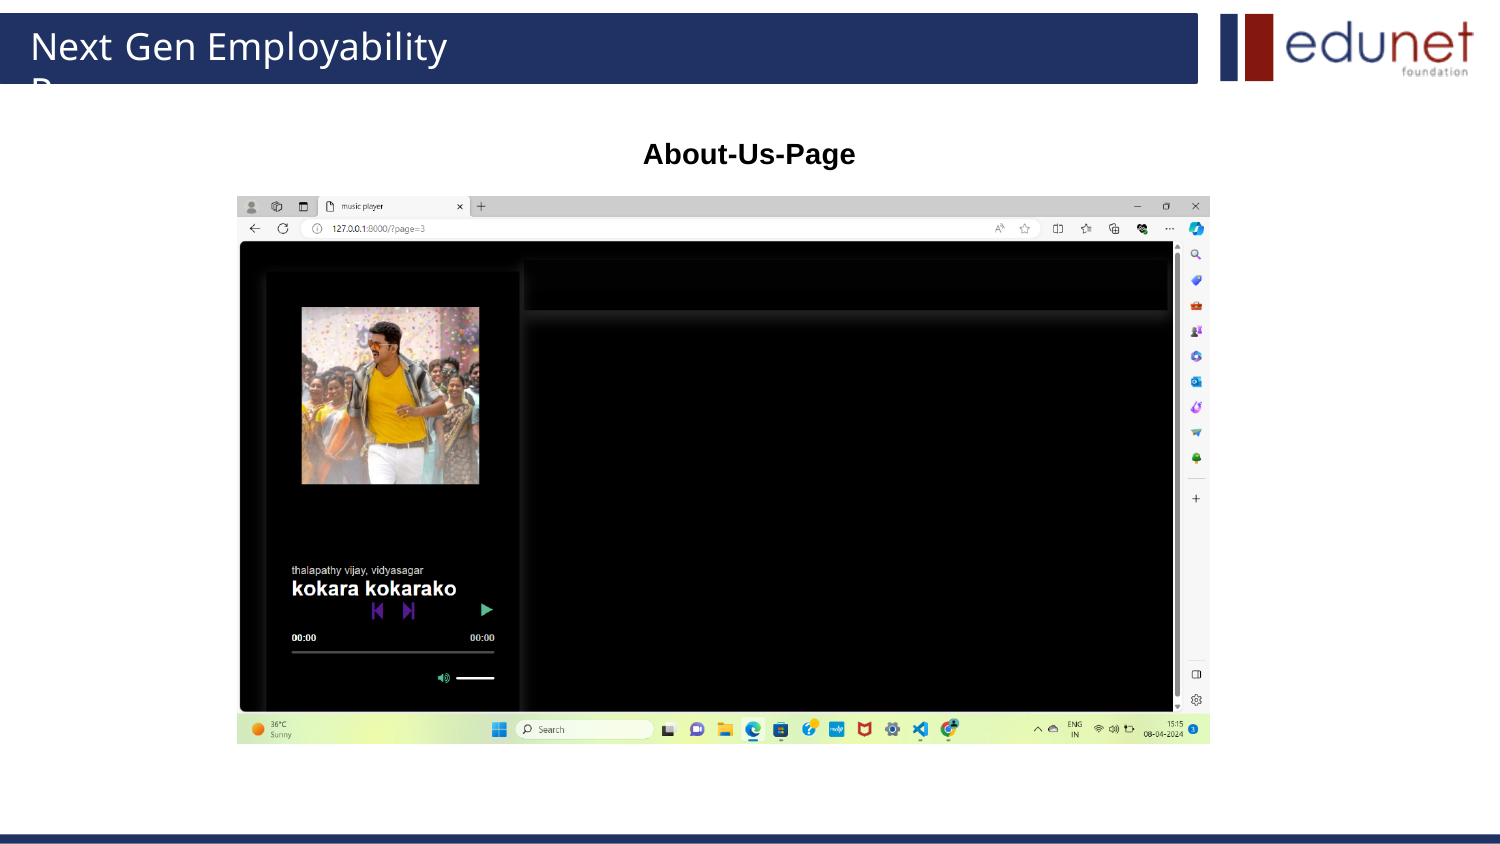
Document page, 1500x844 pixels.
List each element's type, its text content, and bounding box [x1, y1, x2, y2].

text_box Next Gen Employability Program [28, 21, 576, 114]
picture [237, 196, 1210, 744]
text_box About-Us-Page [640, 132, 861, 170]
picture [1285, 20, 1474, 77]
